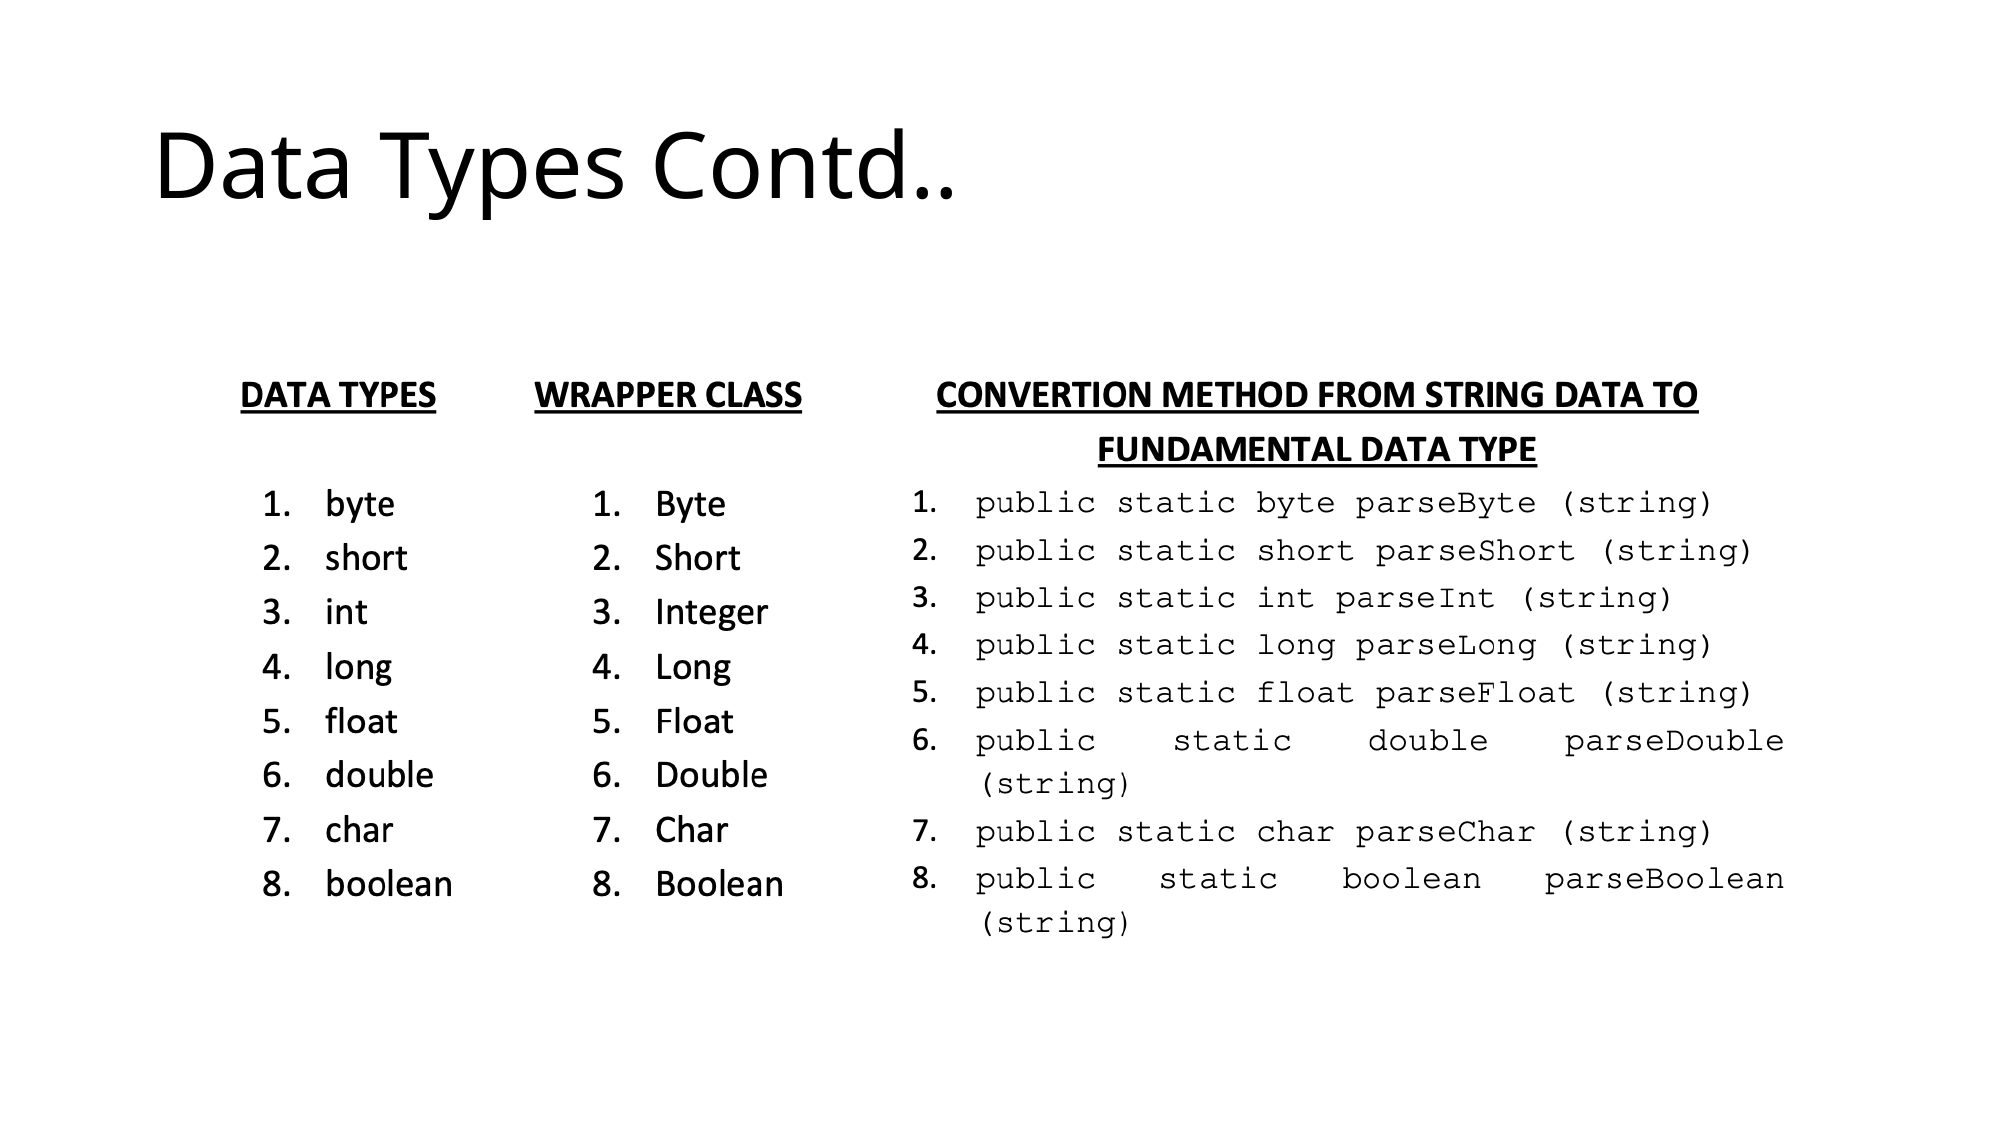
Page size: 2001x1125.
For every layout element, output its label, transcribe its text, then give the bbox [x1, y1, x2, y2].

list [137, 329, 1863, 984]
title Data Types Contd.. [137, 59, 1863, 278]
